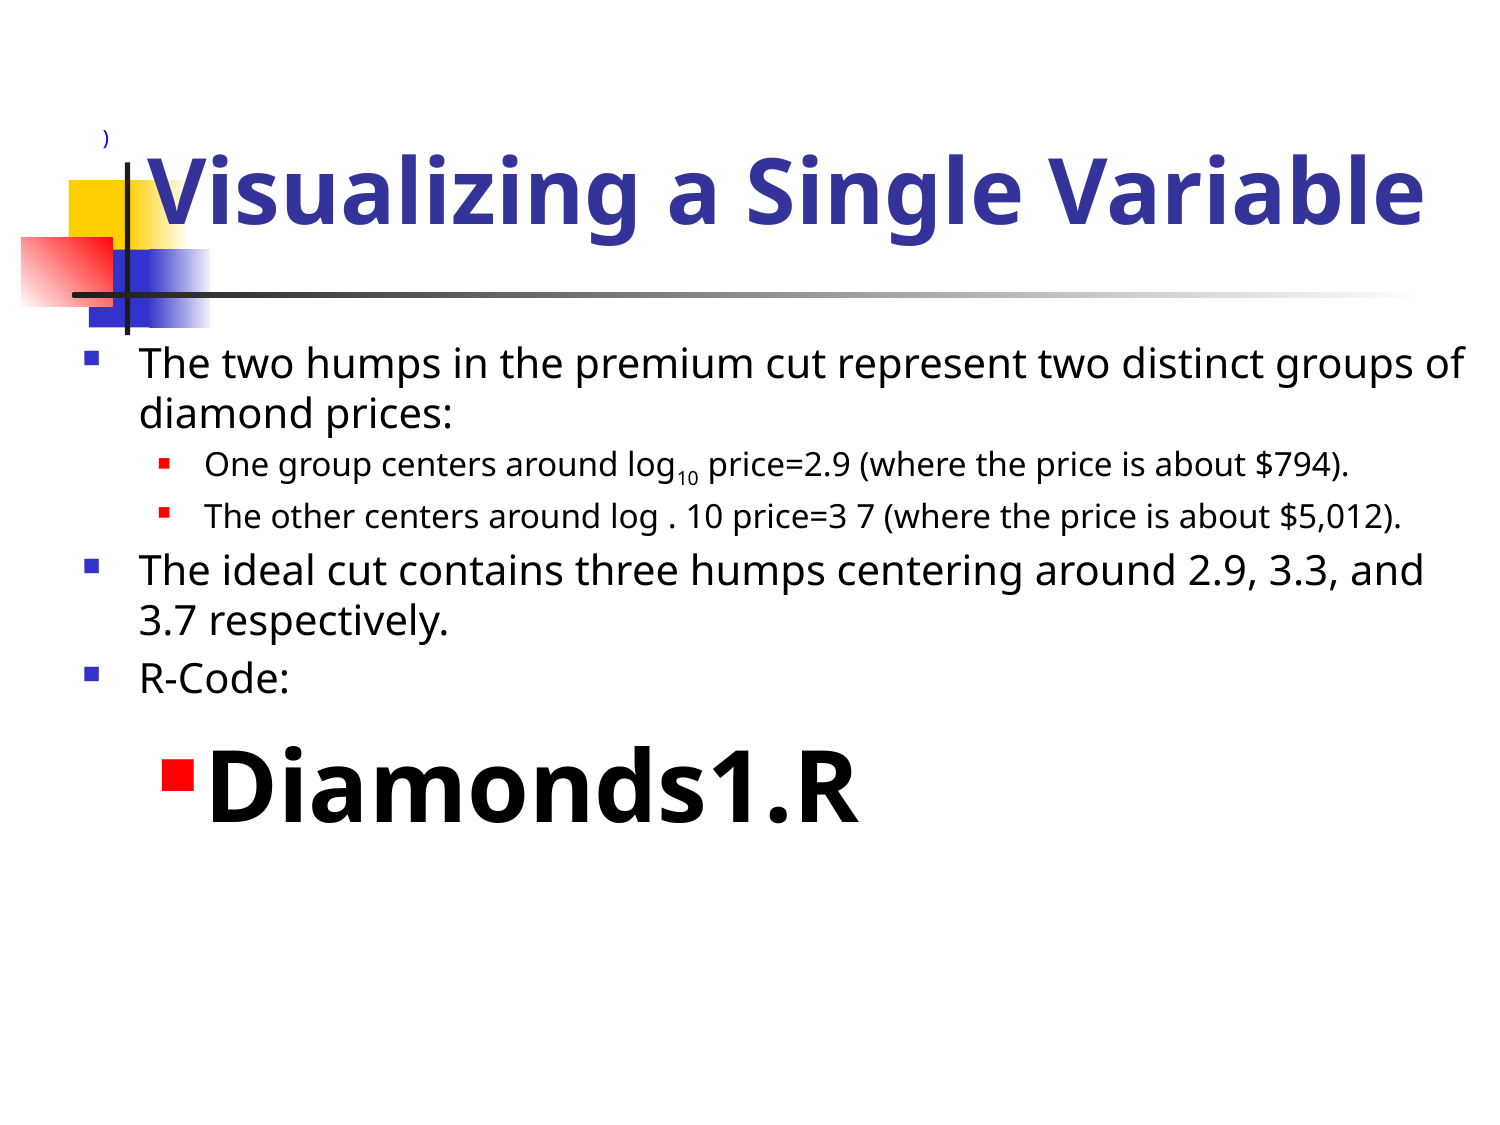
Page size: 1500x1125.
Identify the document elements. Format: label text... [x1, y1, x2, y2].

text_box ) [99, 124, 113, 150]
list The two humps in the premium cut represent two distinct groups of diamond prices: One group centers around log10 price=2.9 (where the price is about $794). The other centers around log . 10 price=3 7 (where the price is about $5,012). The ideal cut contains three humps centering around 2.9, 3.3, and 3.7 respectively. R-Code: Diamonds1.R [67, 329, 1500, 1051]
title Visualizing a Single Variable [74, 37, 1500, 251]
